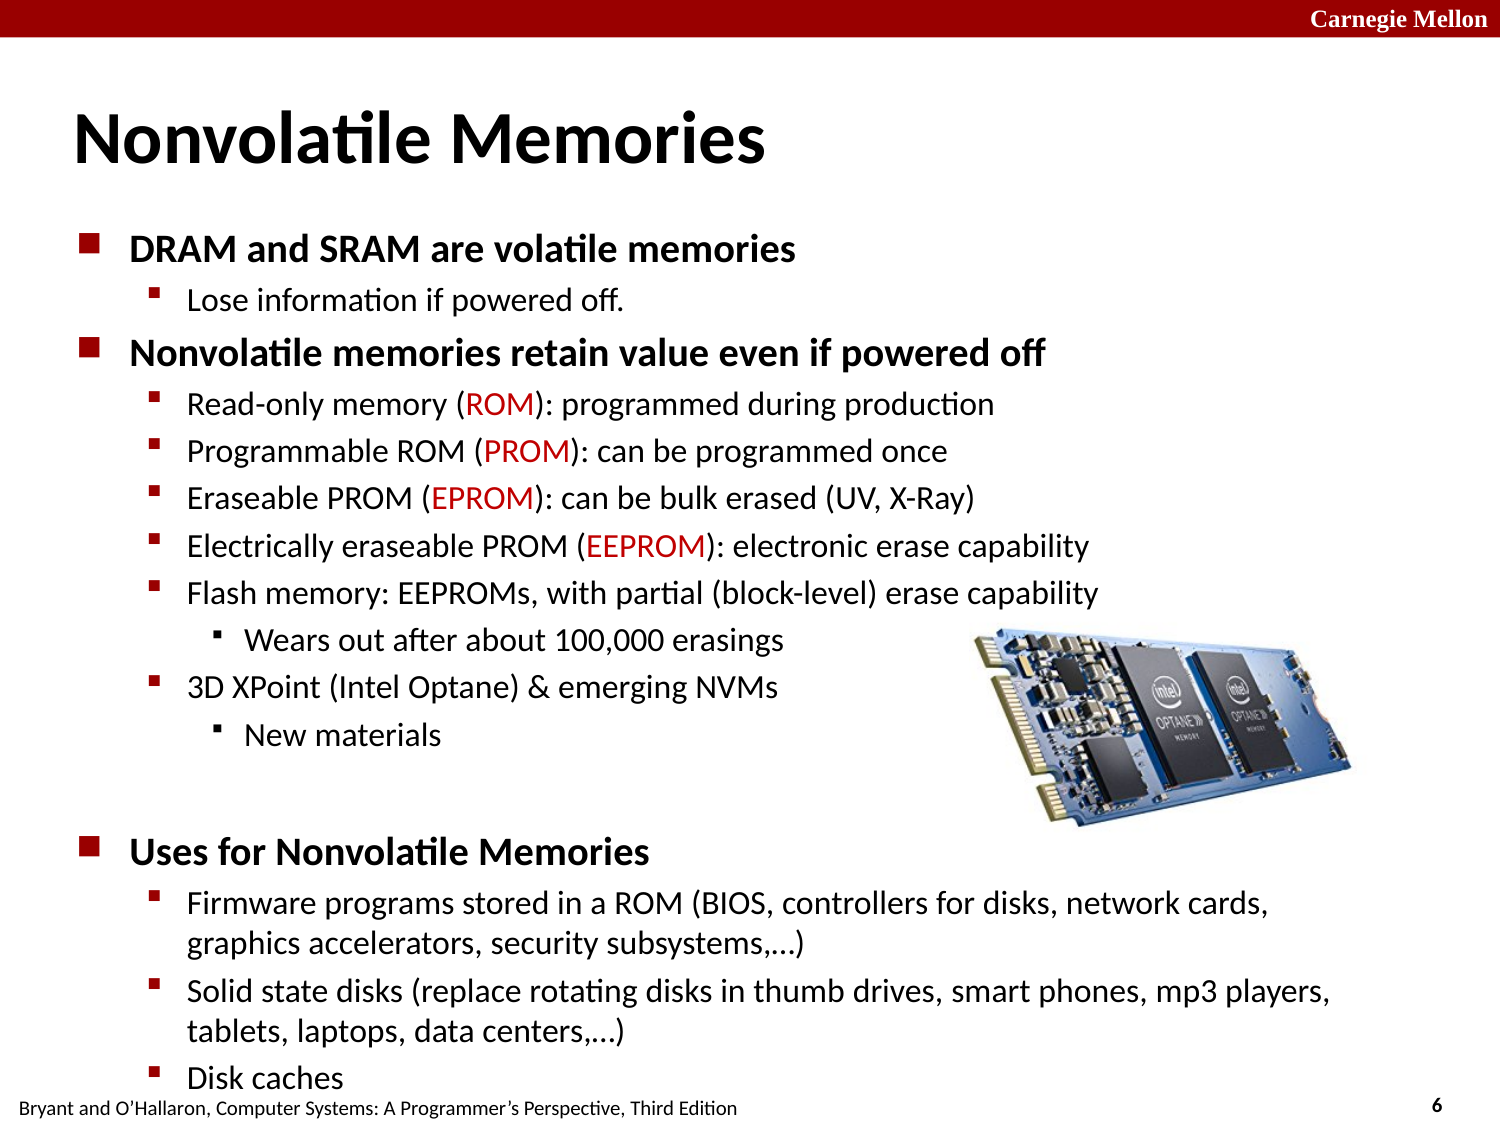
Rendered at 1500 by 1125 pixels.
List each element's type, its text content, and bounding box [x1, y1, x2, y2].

list DRAM and SRAM are volatile memories Lose information if powered off. Nonvolatile memories retain value even if powered off Read-only memory (ROM): programmed during production Programmable ROM (PROM): can be programmed once Eraseable PROM (EPROM): can be bulk erased (UV, X-Ray) Electrically eraseable PROM (EEPROM): electronic erase capability Flash memory: EEPROMs, with partial (block-level) erase capability Wears out after about 100,000 erasings 3D XPoint (Intel Optane) & emerging NVMs New materials Uses for Nonvolatile Memories Firmware programs stored in a ROM (BIOS, controllers for disks, network cards, graphics accelerators, security subsystems,…) Solid state disks (replace rotating disks in thumb drives, smart phones, mp3 players, tablets, laptops, data centers,…) Disk caches [64, 214, 1361, 1109]
title Nonvolatile Memories [58, 71, 1305, 197]
picture [968, 620, 1375, 839]
